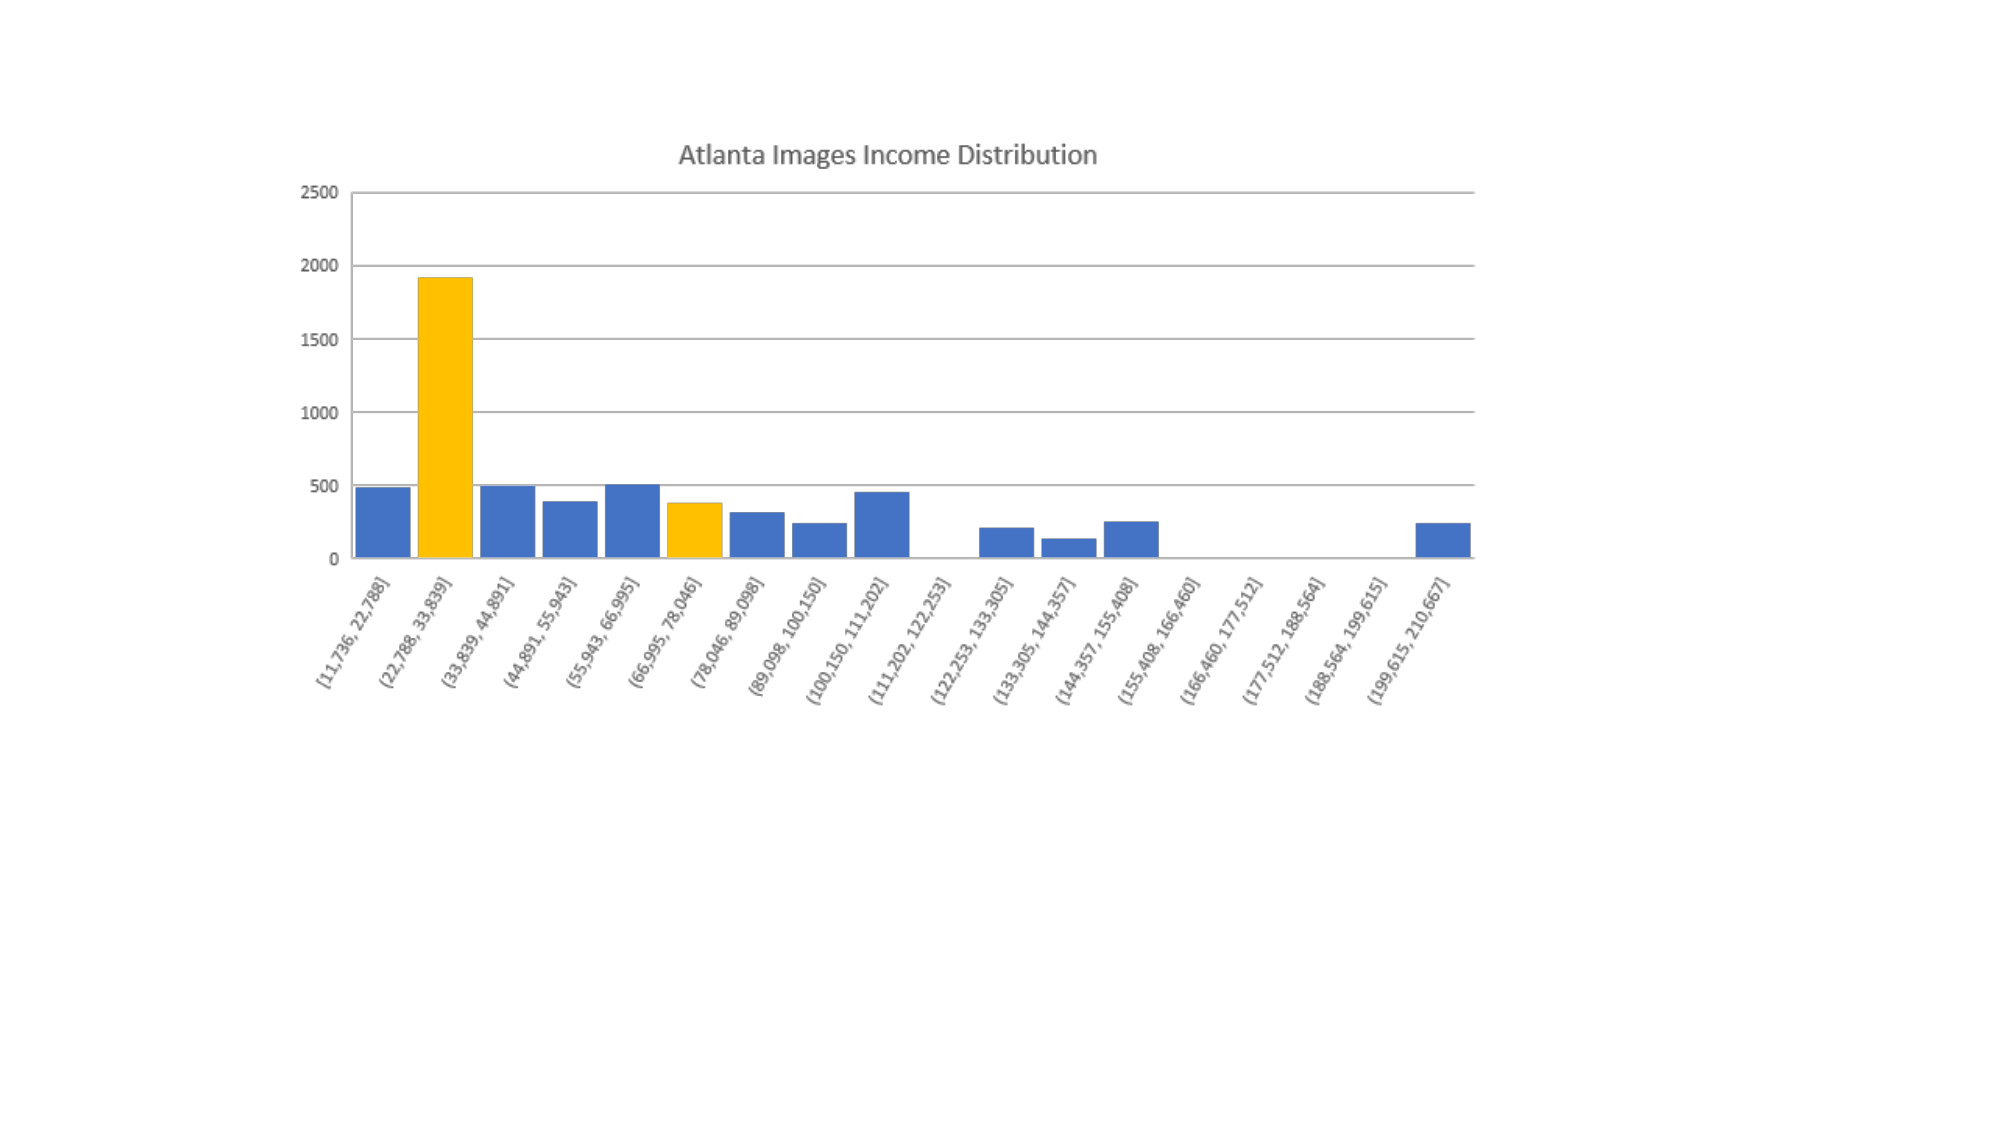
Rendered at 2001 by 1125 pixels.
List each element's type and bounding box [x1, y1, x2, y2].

picture [289, 127, 1491, 724]
